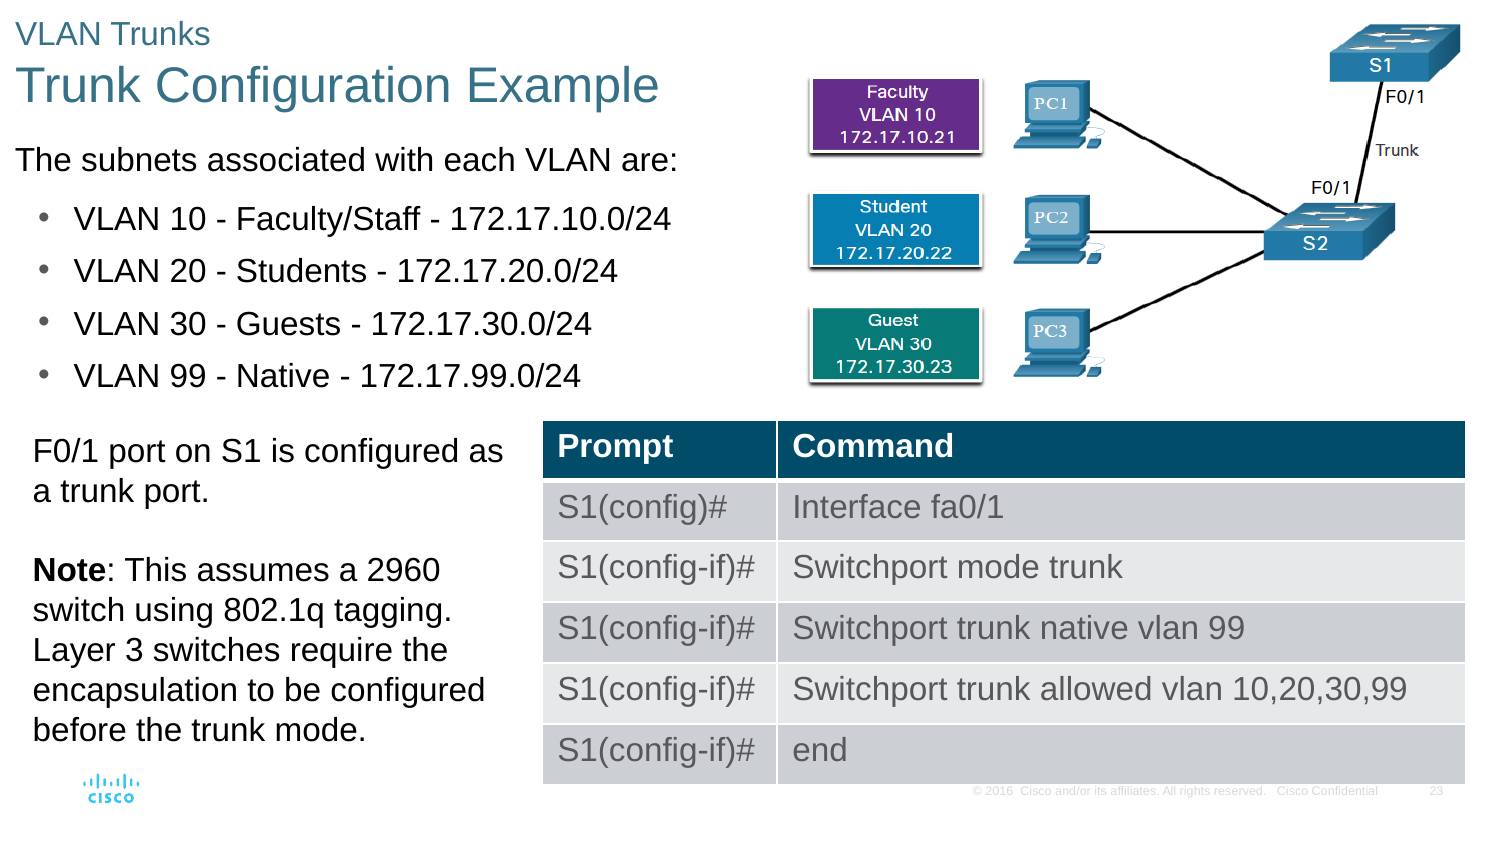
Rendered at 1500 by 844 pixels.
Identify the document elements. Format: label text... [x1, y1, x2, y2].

table_cell Switchport mode trunk [778, 542, 1465, 601]
list The subnets associated with each VLAN are: VLAN 10 - Faculty/Staff - 172.17.10.0/24 VLAN 20 - Students - 172.17.20.0/24 VLAN 30 - Guests - 172.17.30.0/24 VLAN 99 - Native - 172.17.99.0/24 [0, 130, 722, 405]
table_cell end [778, 725, 1465, 784]
title VLAN Trunks Trunk Configuration Example [0, 0, 712, 125]
table_cell Switchport trunk allowed vlan 10,20,30,99 [778, 664, 1465, 723]
table_cell S1(config-if)# [543, 603, 776, 662]
picture [799, 12, 1466, 395]
table_cell S1(config-if)# [543, 664, 776, 723]
table_cell S1(config)# [543, 483, 776, 540]
table_cell Switchport trunk native vlan 99 [778, 603, 1465, 662]
table_cell S1(config-if)# [543, 542, 776, 601]
table_header Prompt [543, 421, 776, 478]
text_box F0/1 port on S1 is configured as a trunk port. Note: This assumes a 2960 switch using 802.1q tagging. Layer 3 switches require the encapsulation to be configured before the trunk mode. [17, 421, 533, 756]
table_header Command [778, 421, 1465, 478]
table_cell S1(config-if)# [543, 725, 776, 784]
table_cell Interface fa0/1 [778, 483, 1465, 540]
